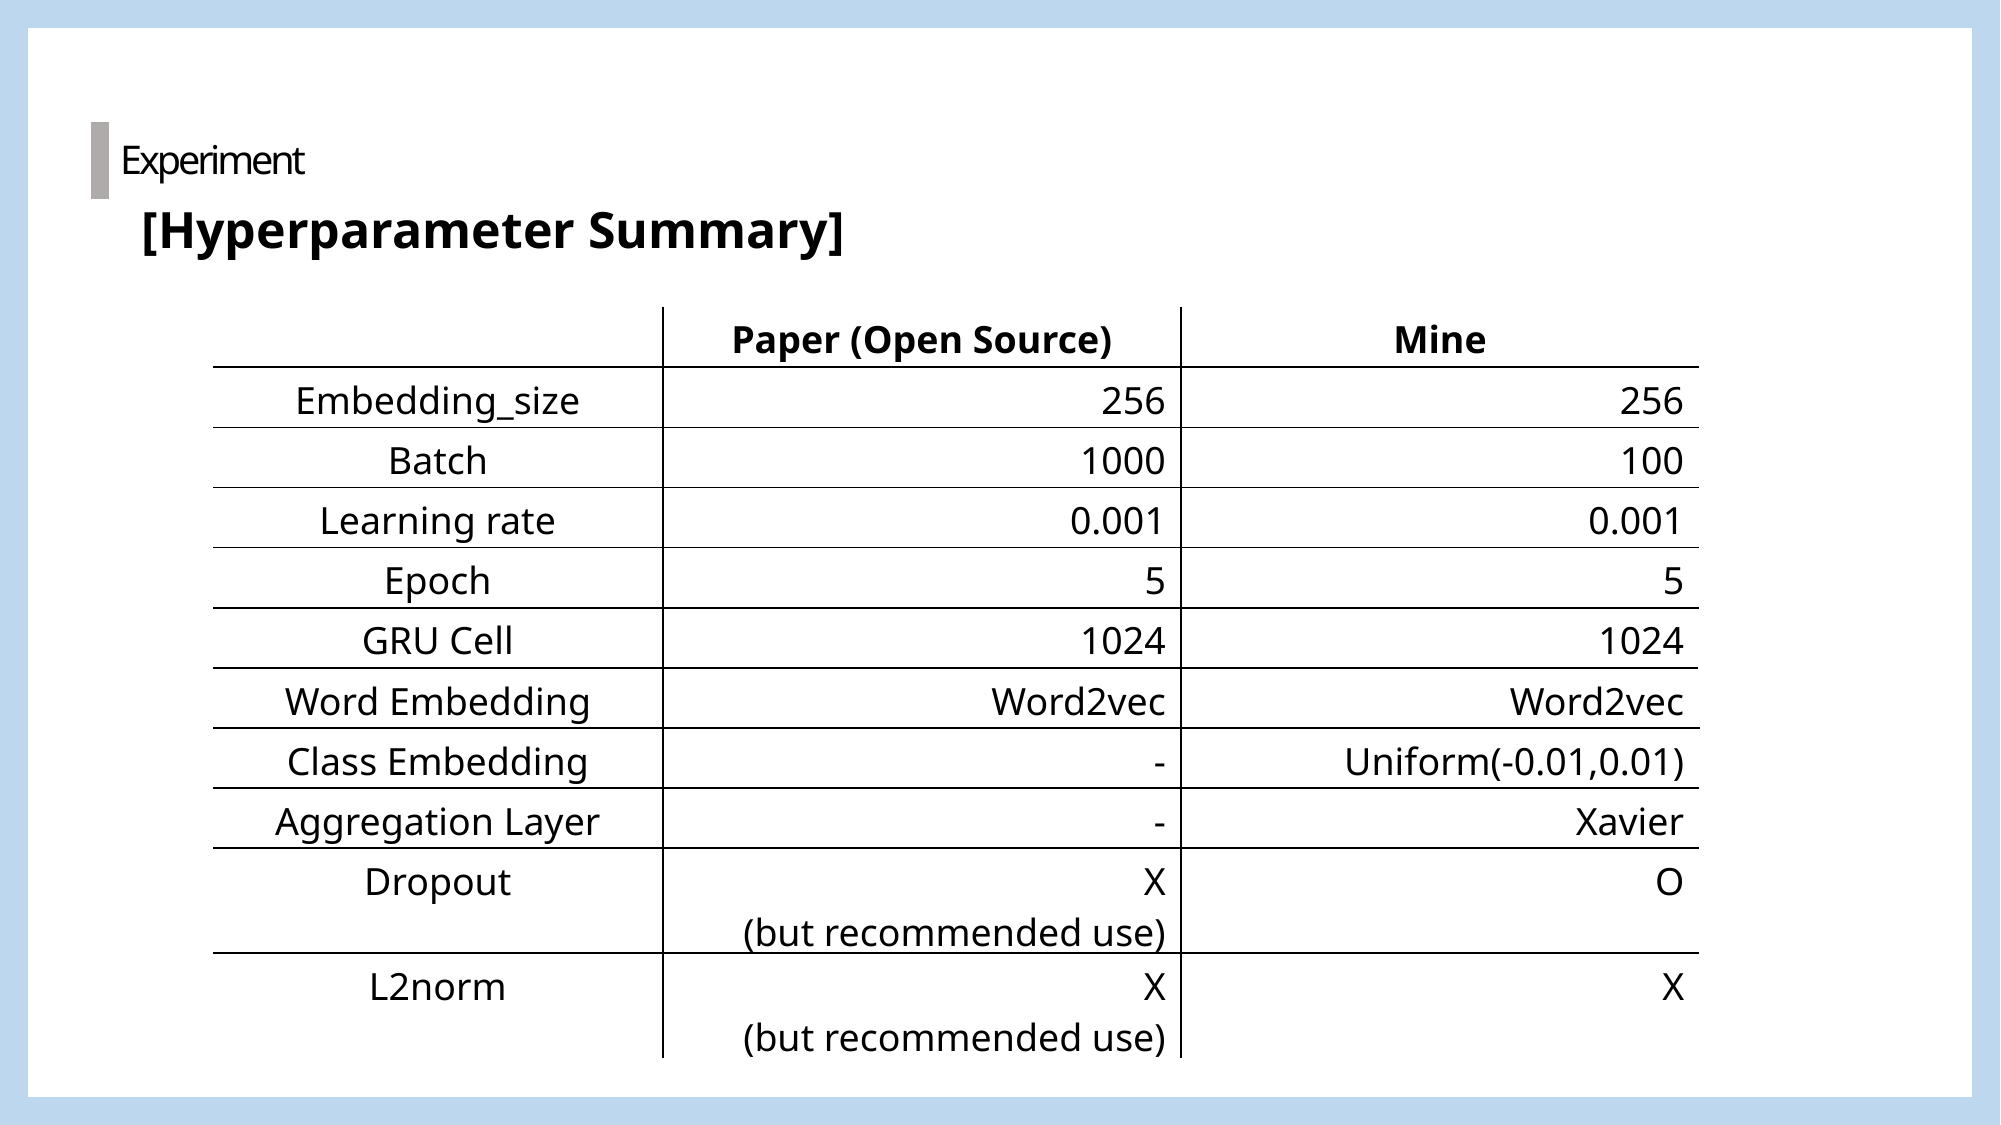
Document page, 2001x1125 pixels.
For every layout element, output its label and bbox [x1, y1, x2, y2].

text_box [0, 0, 2000, 1125]
